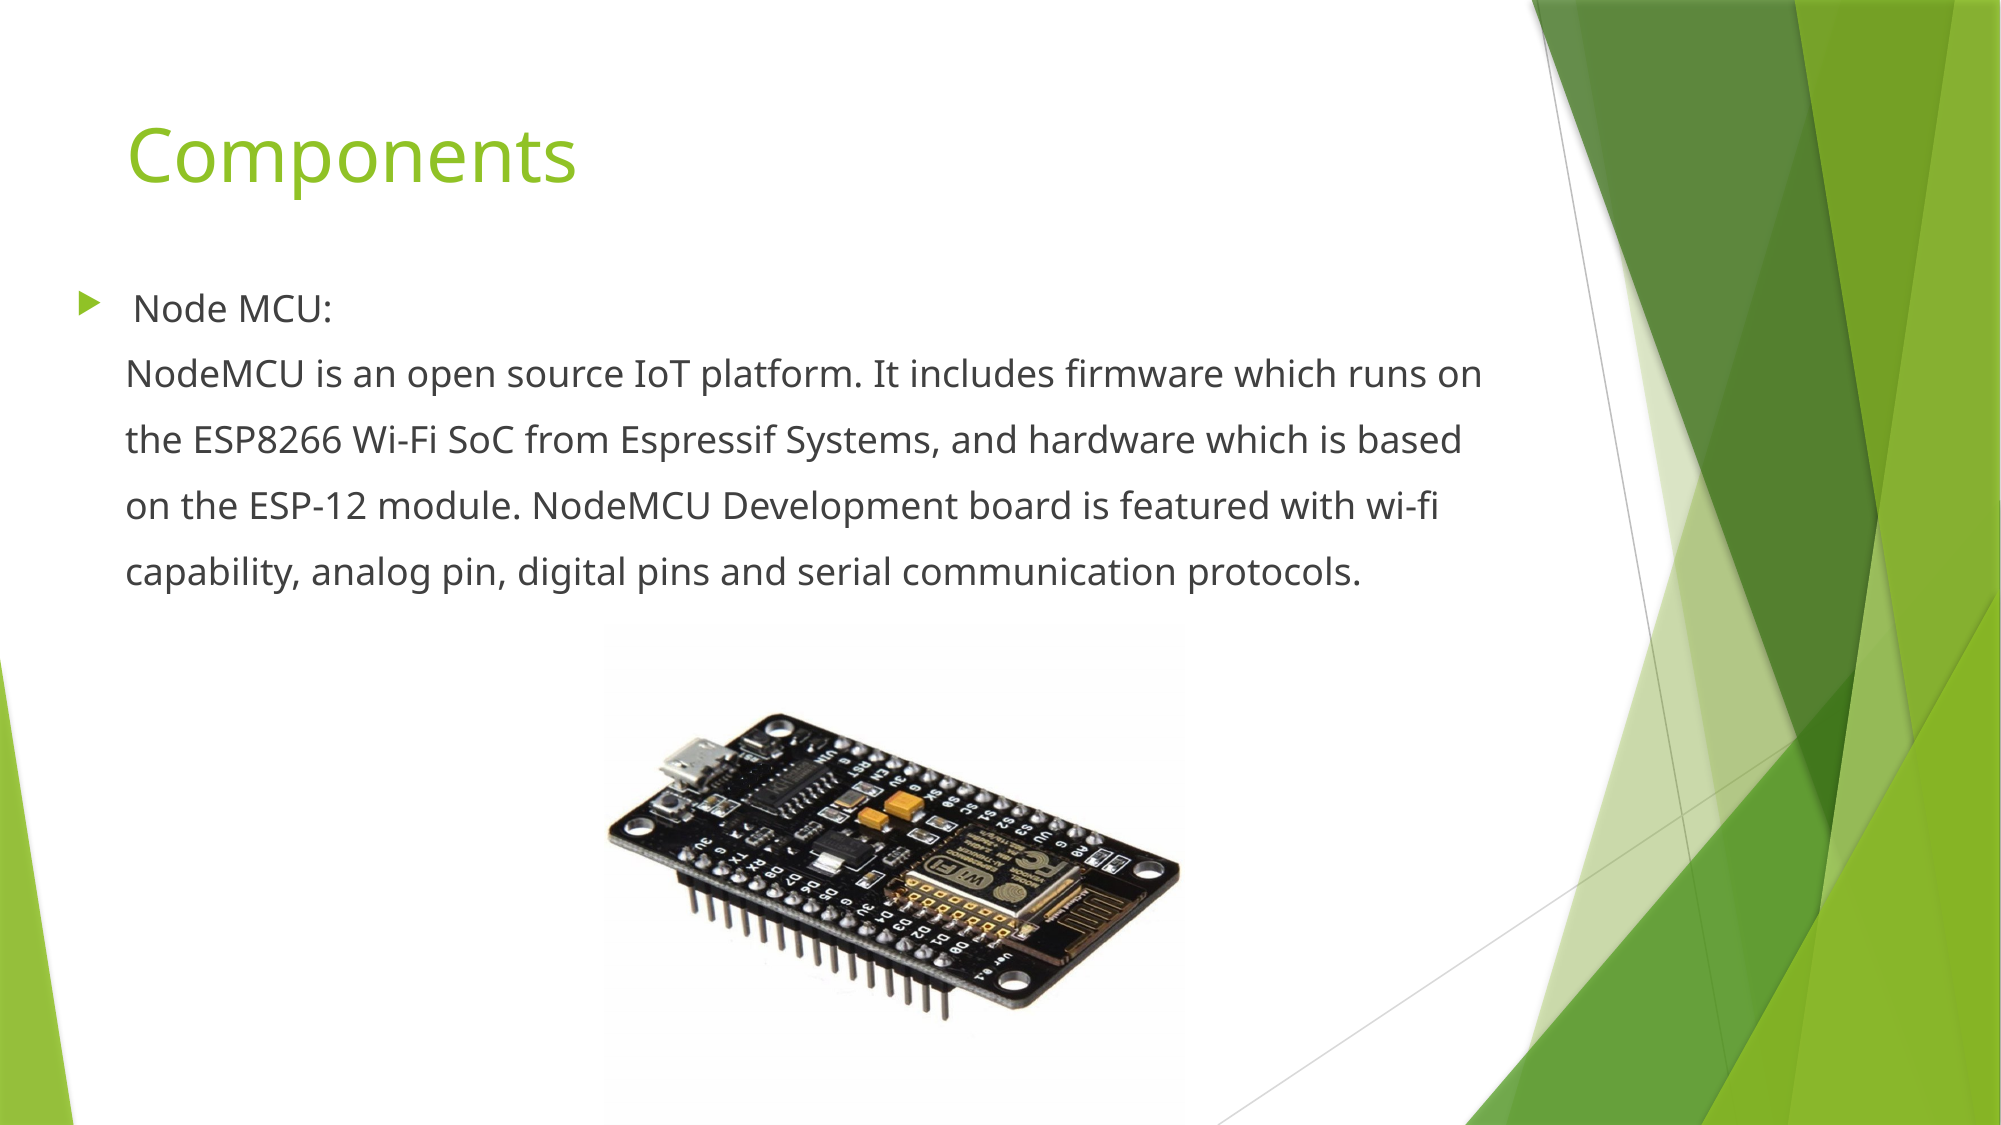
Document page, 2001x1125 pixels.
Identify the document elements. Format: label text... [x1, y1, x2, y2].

title Components [111, 99, 1522, 277]
list Node MCU: NodeMCU is an open source IoT platform. It includes firmware which runs on the ESP8266 Wi-Fi SoC from Espressif Systems, and hardware which is based on the ESP-12 module. NodeMCU Development board is featured with wi-fi capability, analog pin, digital pins and serial communication protocols. [61, 277, 1554, 991]
picture [604, 623, 1186, 1125]
